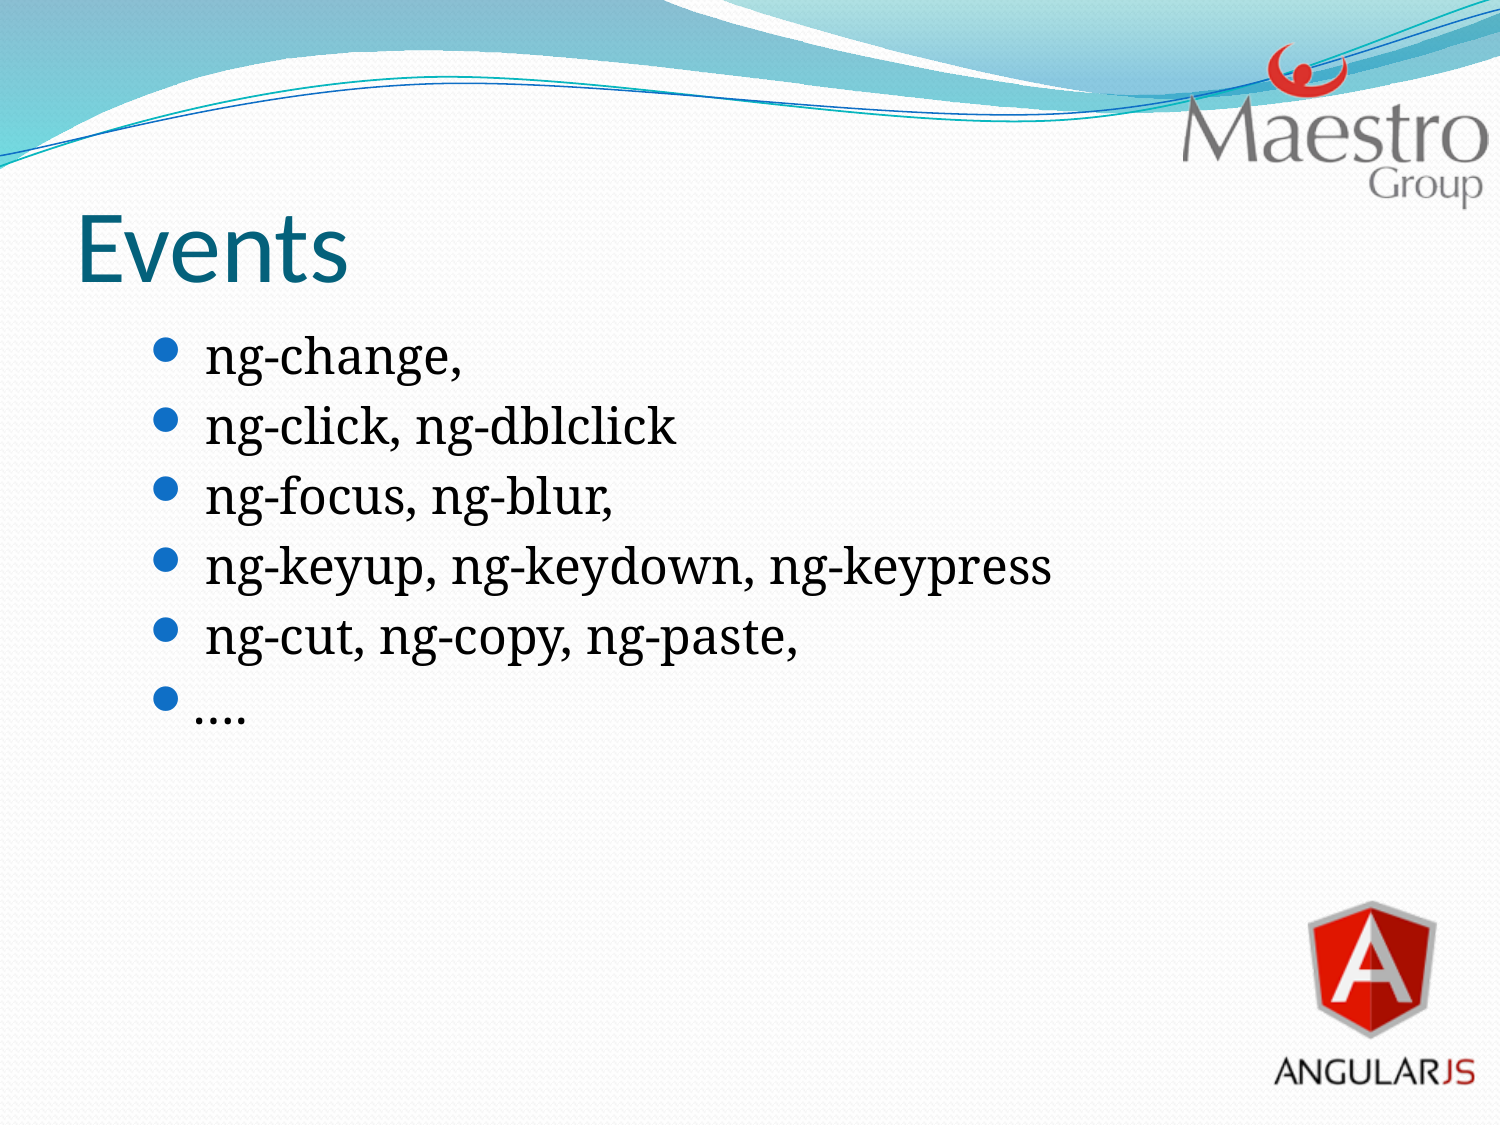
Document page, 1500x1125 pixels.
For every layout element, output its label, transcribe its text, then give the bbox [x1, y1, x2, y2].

picture [1249, 874, 1500, 1125]
title Events [75, 115, 1425, 303]
list ng-change, ng-click, ng-dblclick ng-focus, ng-blur, ng-keyup, ng-keydown, ng-keypress ng-cut, ng-copy, ng-paste, …. [75, 317, 1425, 1038]
picture [1183, 41, 1489, 212]
